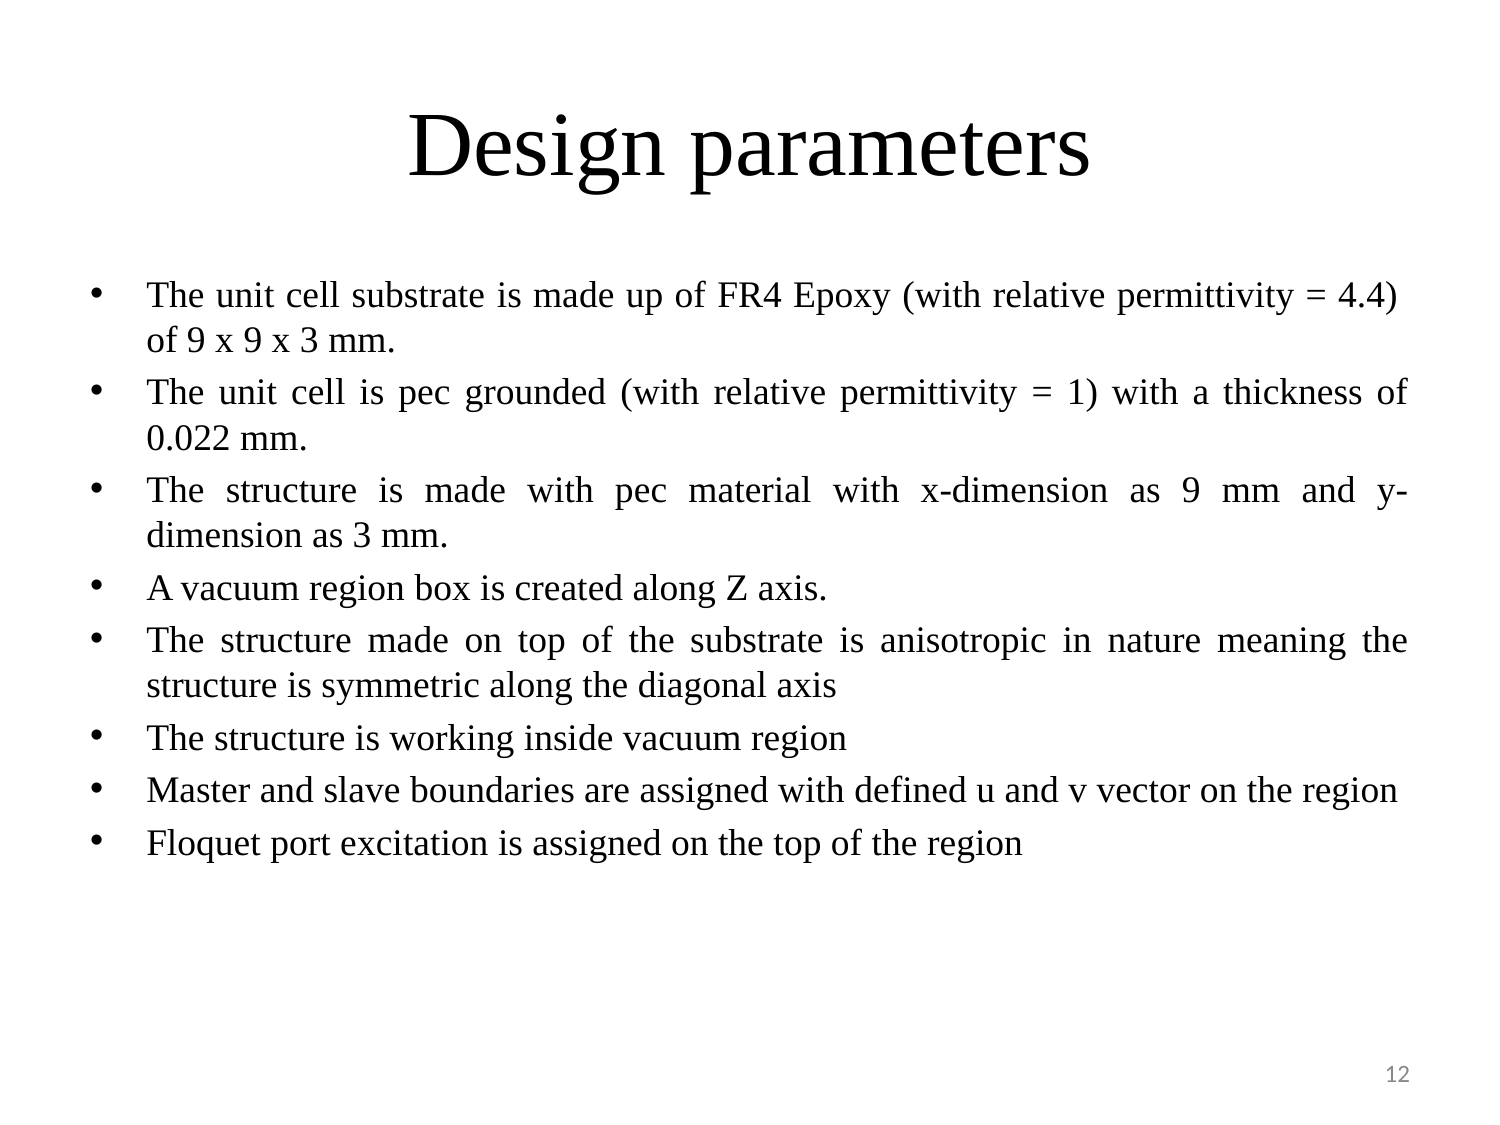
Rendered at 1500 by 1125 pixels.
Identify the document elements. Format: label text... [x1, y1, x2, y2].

title Design parameters [75, 45, 1425, 233]
slide_number 12 [1074, 1042, 1425, 1103]
list The unit cell substrate is made up of FR4 Epoxy (with relative permittivity = 4.4) of 9 x 9 x 3 mm. The unit cell is pec grounded (with relative permittivity = 1) with a thickness of 0.022 mm. The structure is made with pec material with x-dimension as 9 mm and y-dimension as 3 mm. A vacuum region box is created along Z axis. The structure made on top of the substrate is anisotropic in nature meaning the structure is symmetric along the diagonal axis The structure is working inside vacuum region Master and slave boundaries are assigned with defined u and v vector on the region Floquet port excitation is assigned on the top of the region [75, 262, 1425, 1005]
